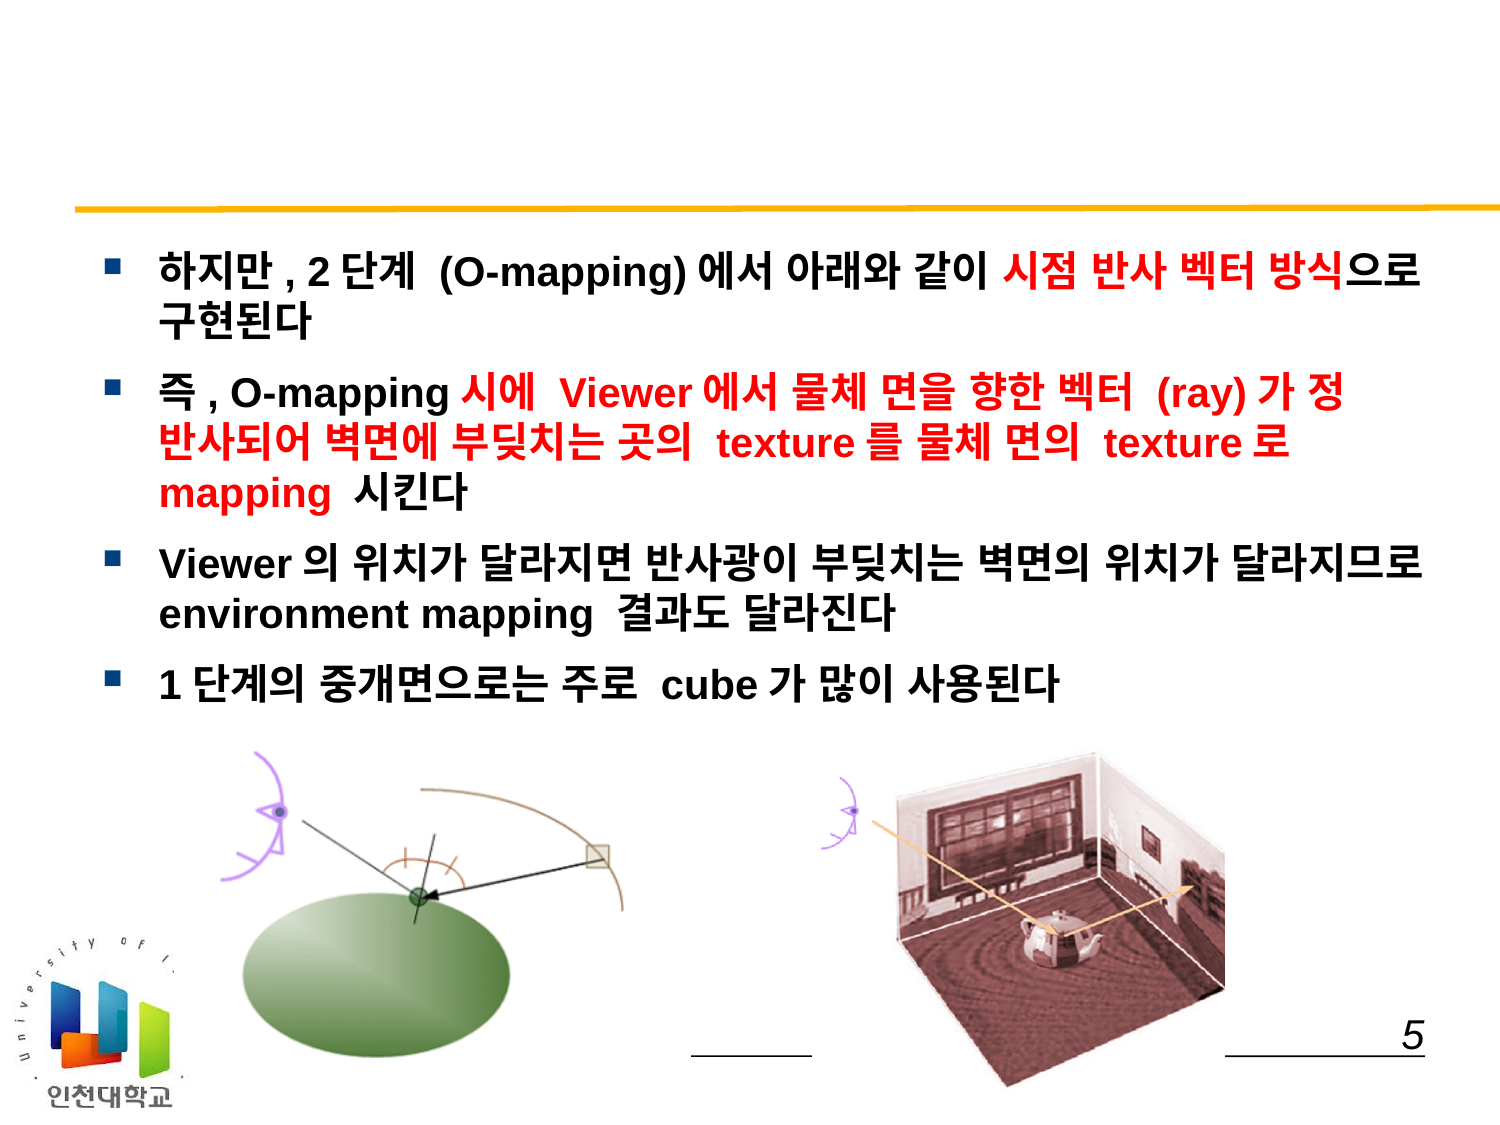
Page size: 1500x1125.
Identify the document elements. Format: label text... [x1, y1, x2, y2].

slide_number 5 [1229, 999, 1440, 1057]
picture [14, 745, 691, 1108]
picture [812, 745, 1226, 1090]
list 하지만, 2단계 (O-mapping)에서 아래와 같이 시점 반사 벡터 방식으로 구현된다 즉, O-mapping시에 Viewer에서 물체 면을 향한 벡터 (ray)가 정 반사되어 벽면에 부딪치는 곳의 texture를 물체 면의 texture로 mapping 시킨다 Viewer의 위치가 달라지면 반사광이 부딪치는 벽면의 위치가 달라지므로 environment mapping 결과도 달라진다 1단계의 중개면으로는 주로 cube가 많이 사용된다 [87, 237, 1457, 919]
